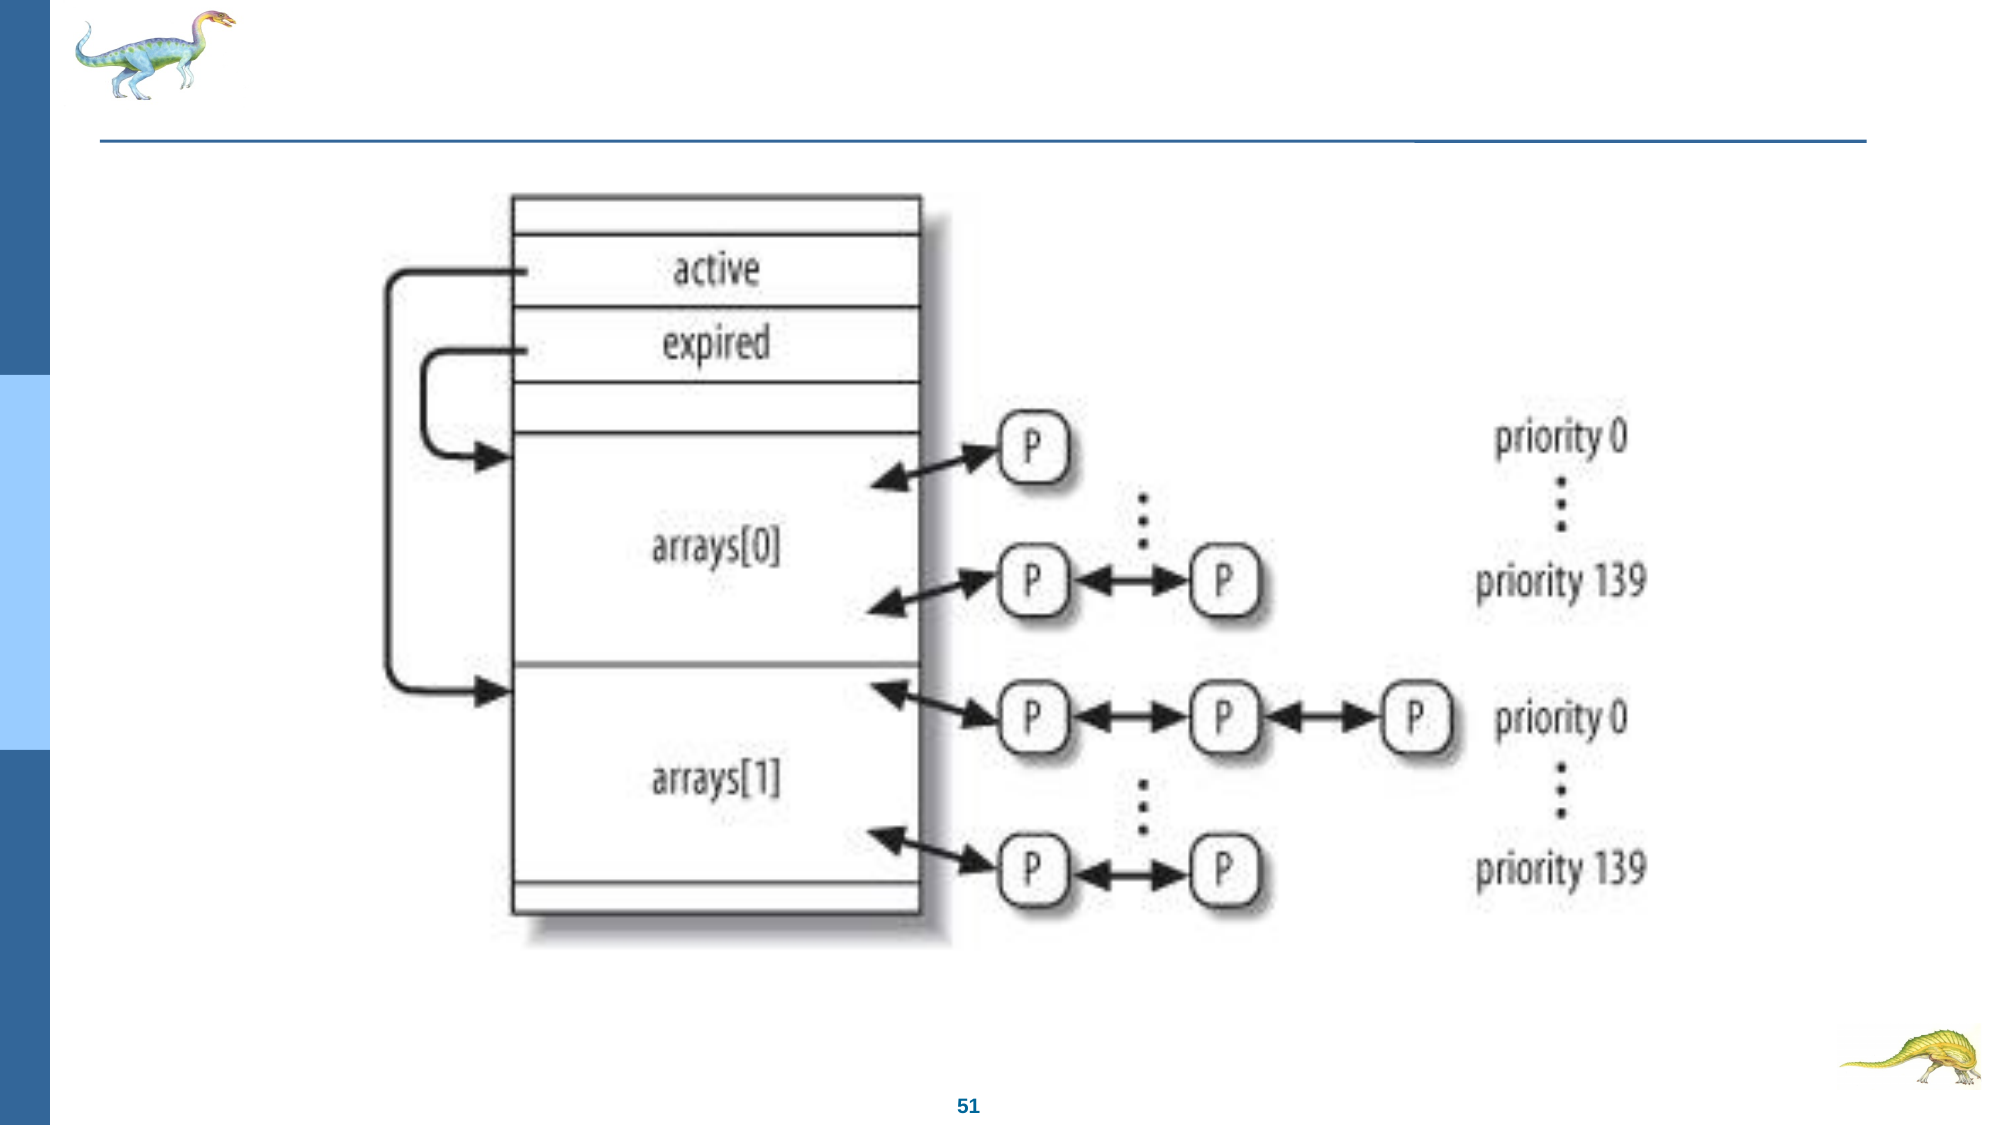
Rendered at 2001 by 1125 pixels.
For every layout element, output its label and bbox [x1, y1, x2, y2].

picture [62, 0, 254, 110]
picture [1837, 1023, 1982, 1090]
picture [349, 148, 1710, 987]
